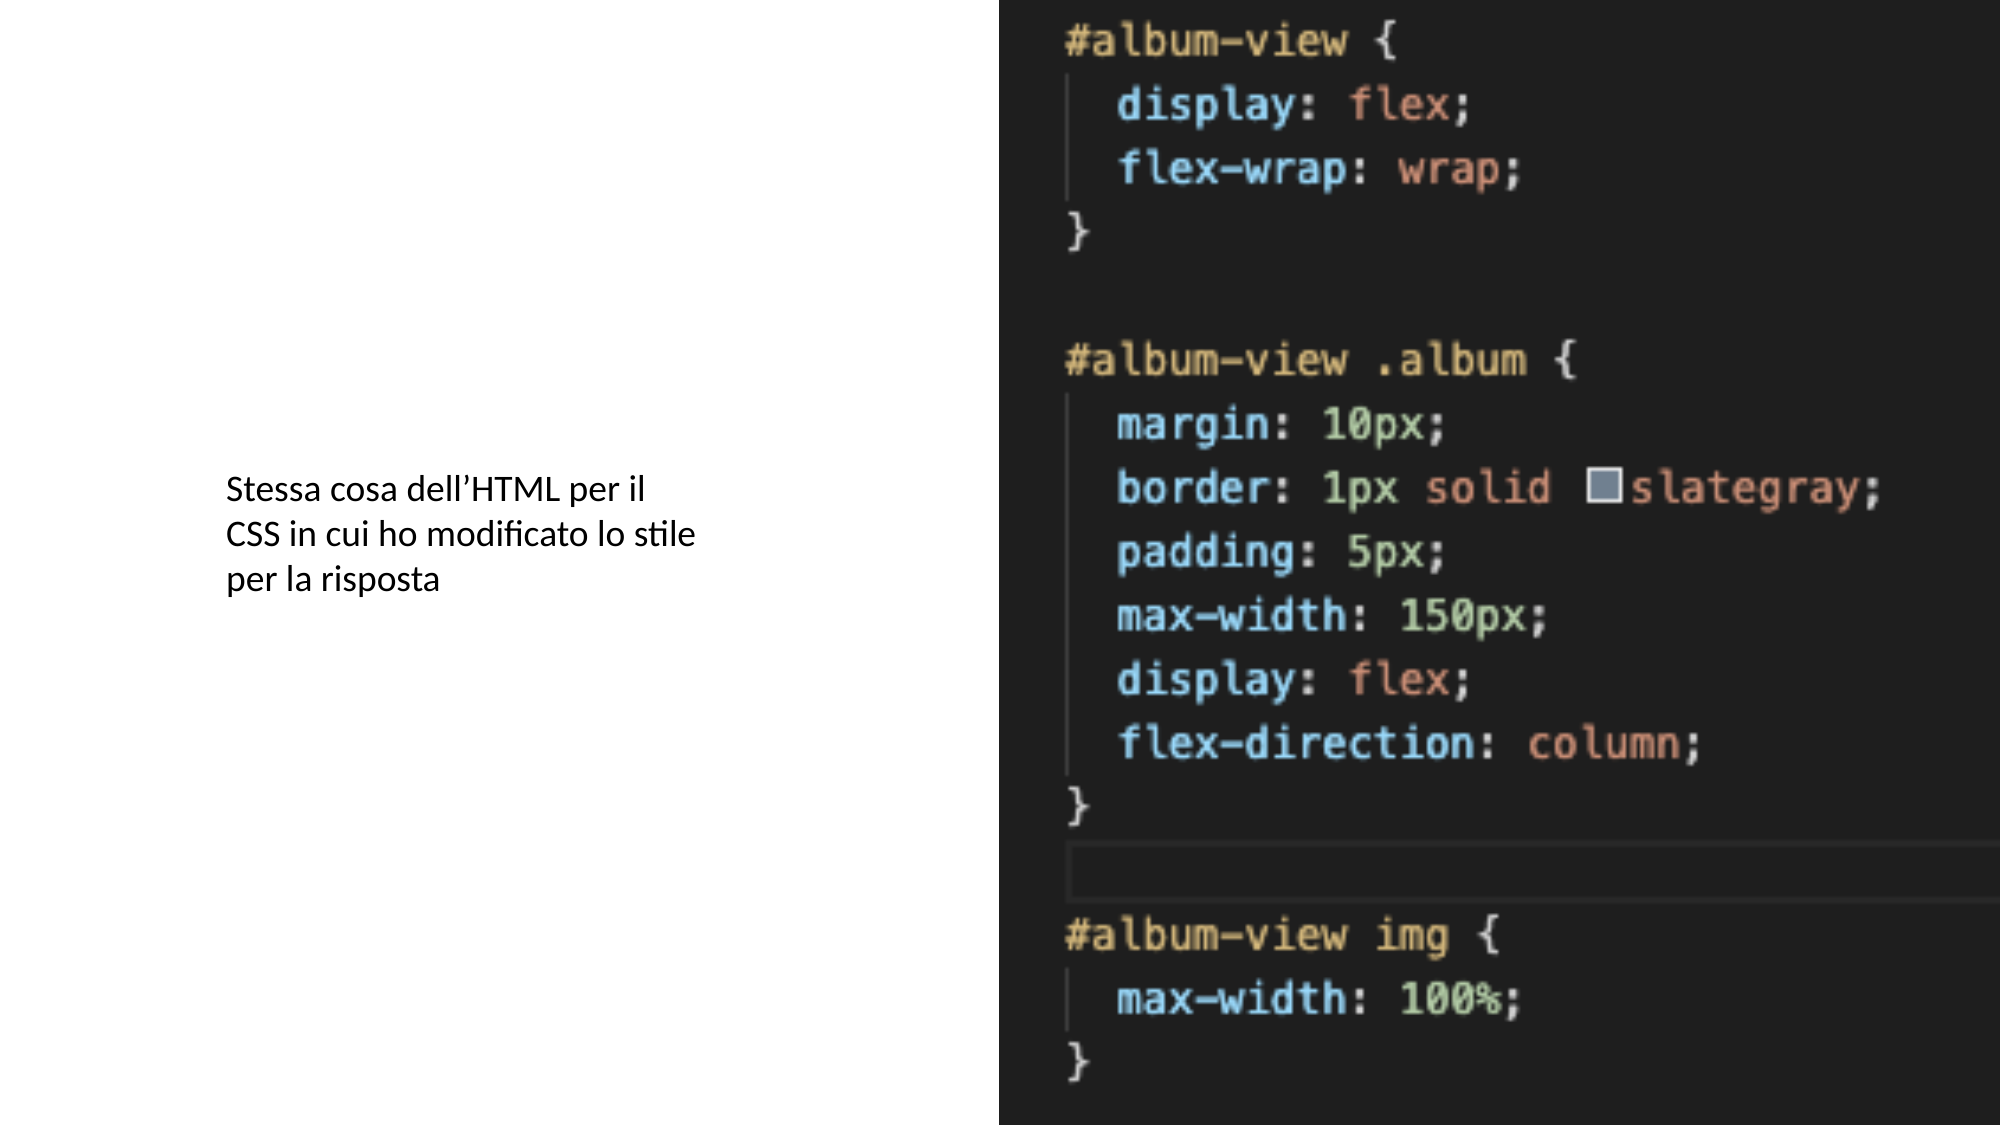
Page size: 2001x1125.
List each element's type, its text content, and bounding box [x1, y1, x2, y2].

picture [999, 0, 2000, 1125]
text_box Stessa cosa dell’HTML per il CSS in cui ho modificato lo stile per la risposta [211, 456, 719, 607]
